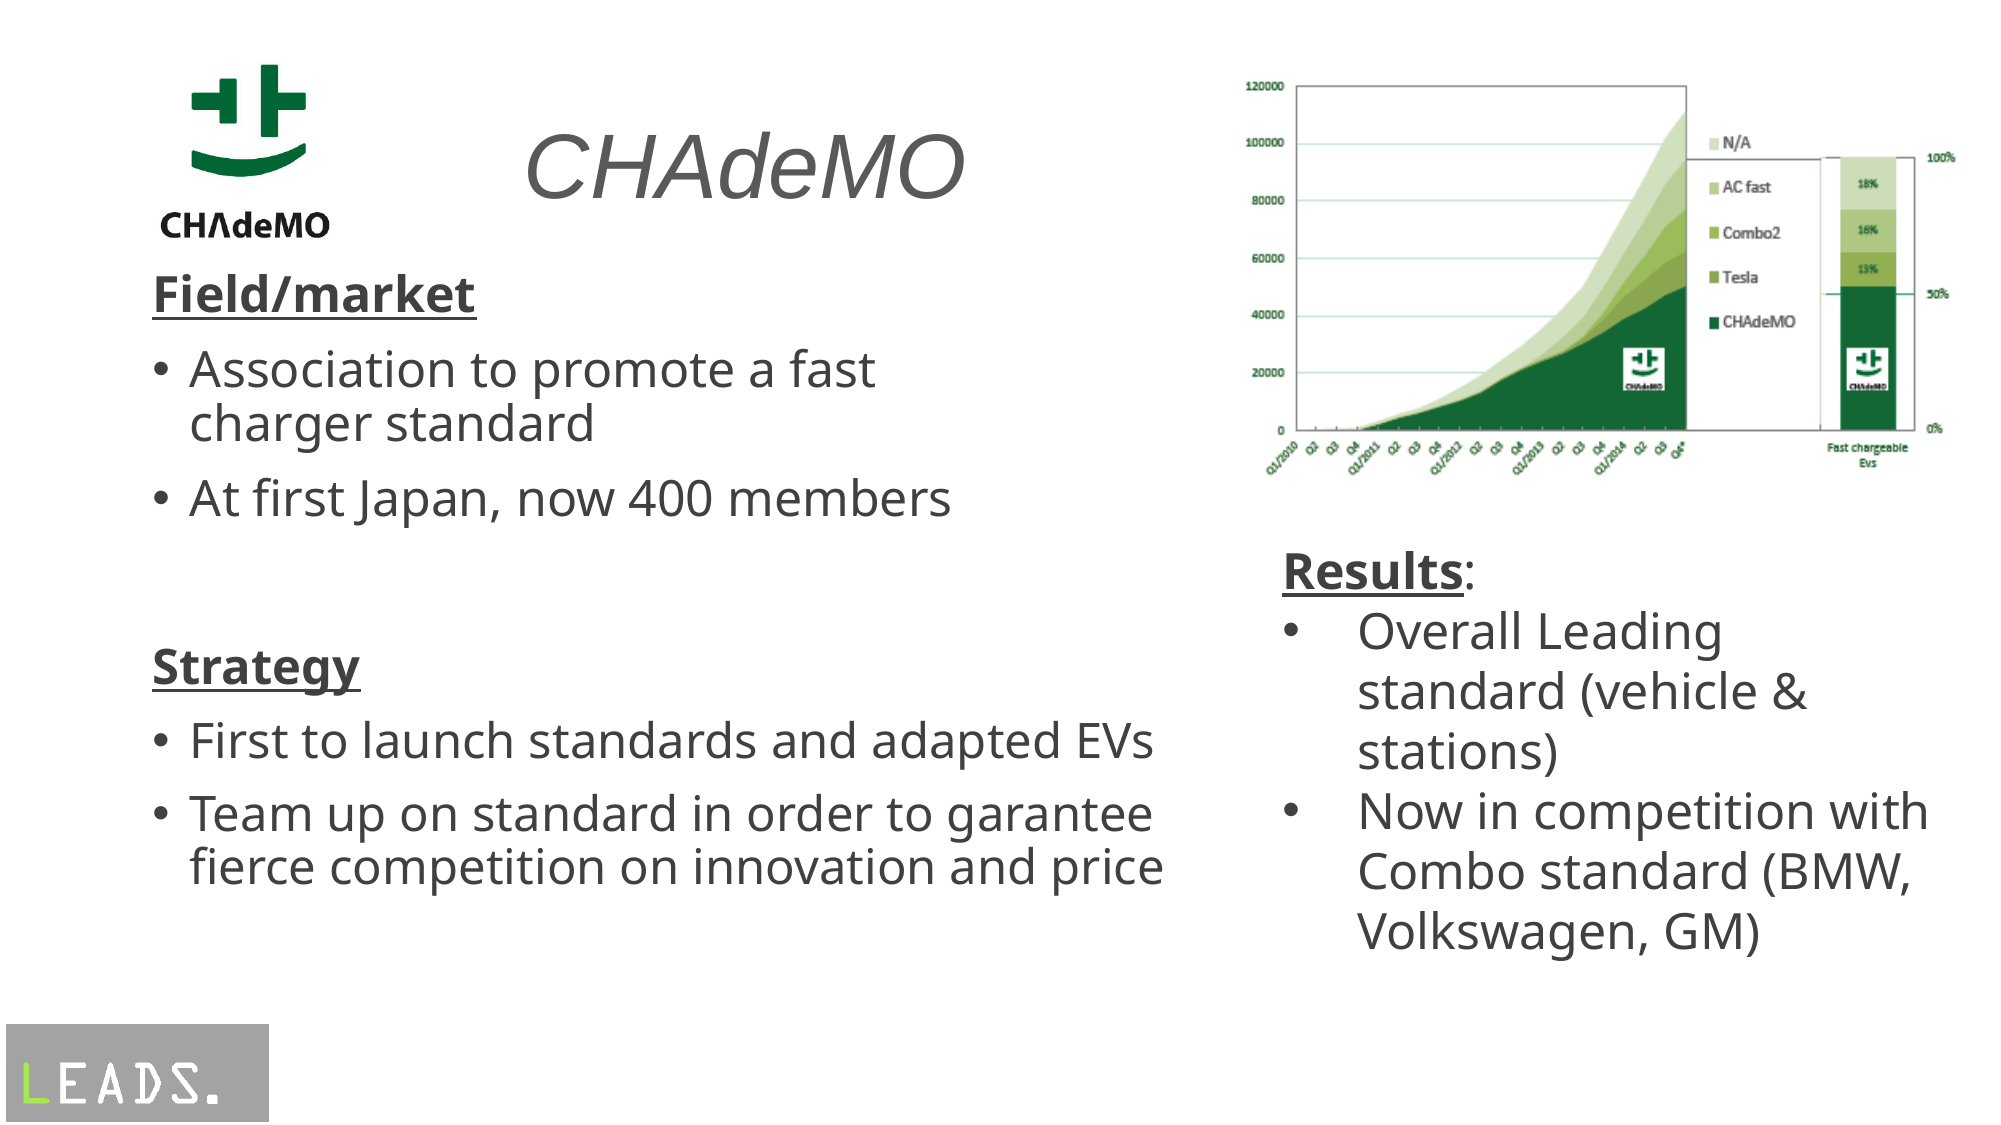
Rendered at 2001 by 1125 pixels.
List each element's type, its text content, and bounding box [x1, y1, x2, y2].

list Strategy First to launch standards and adapted EVs Team up on standard in order to garantee fierce competition on innovation and price [137, 634, 1202, 950]
text_box Field/market Association to promote a fast charger standard At first Japan, now 400 members [137, 262, 990, 620]
picture [137, 52, 353, 255]
text_box Results: Overall Leading standard (vehicle & stations) Now in competition with Combo standard (BMW, Volkswagen, GM) [1267, 532, 1962, 967]
picture [6, 1024, 269, 1122]
title CHAdeMO [137, 59, 1354, 278]
picture [1229, 72, 1962, 488]
